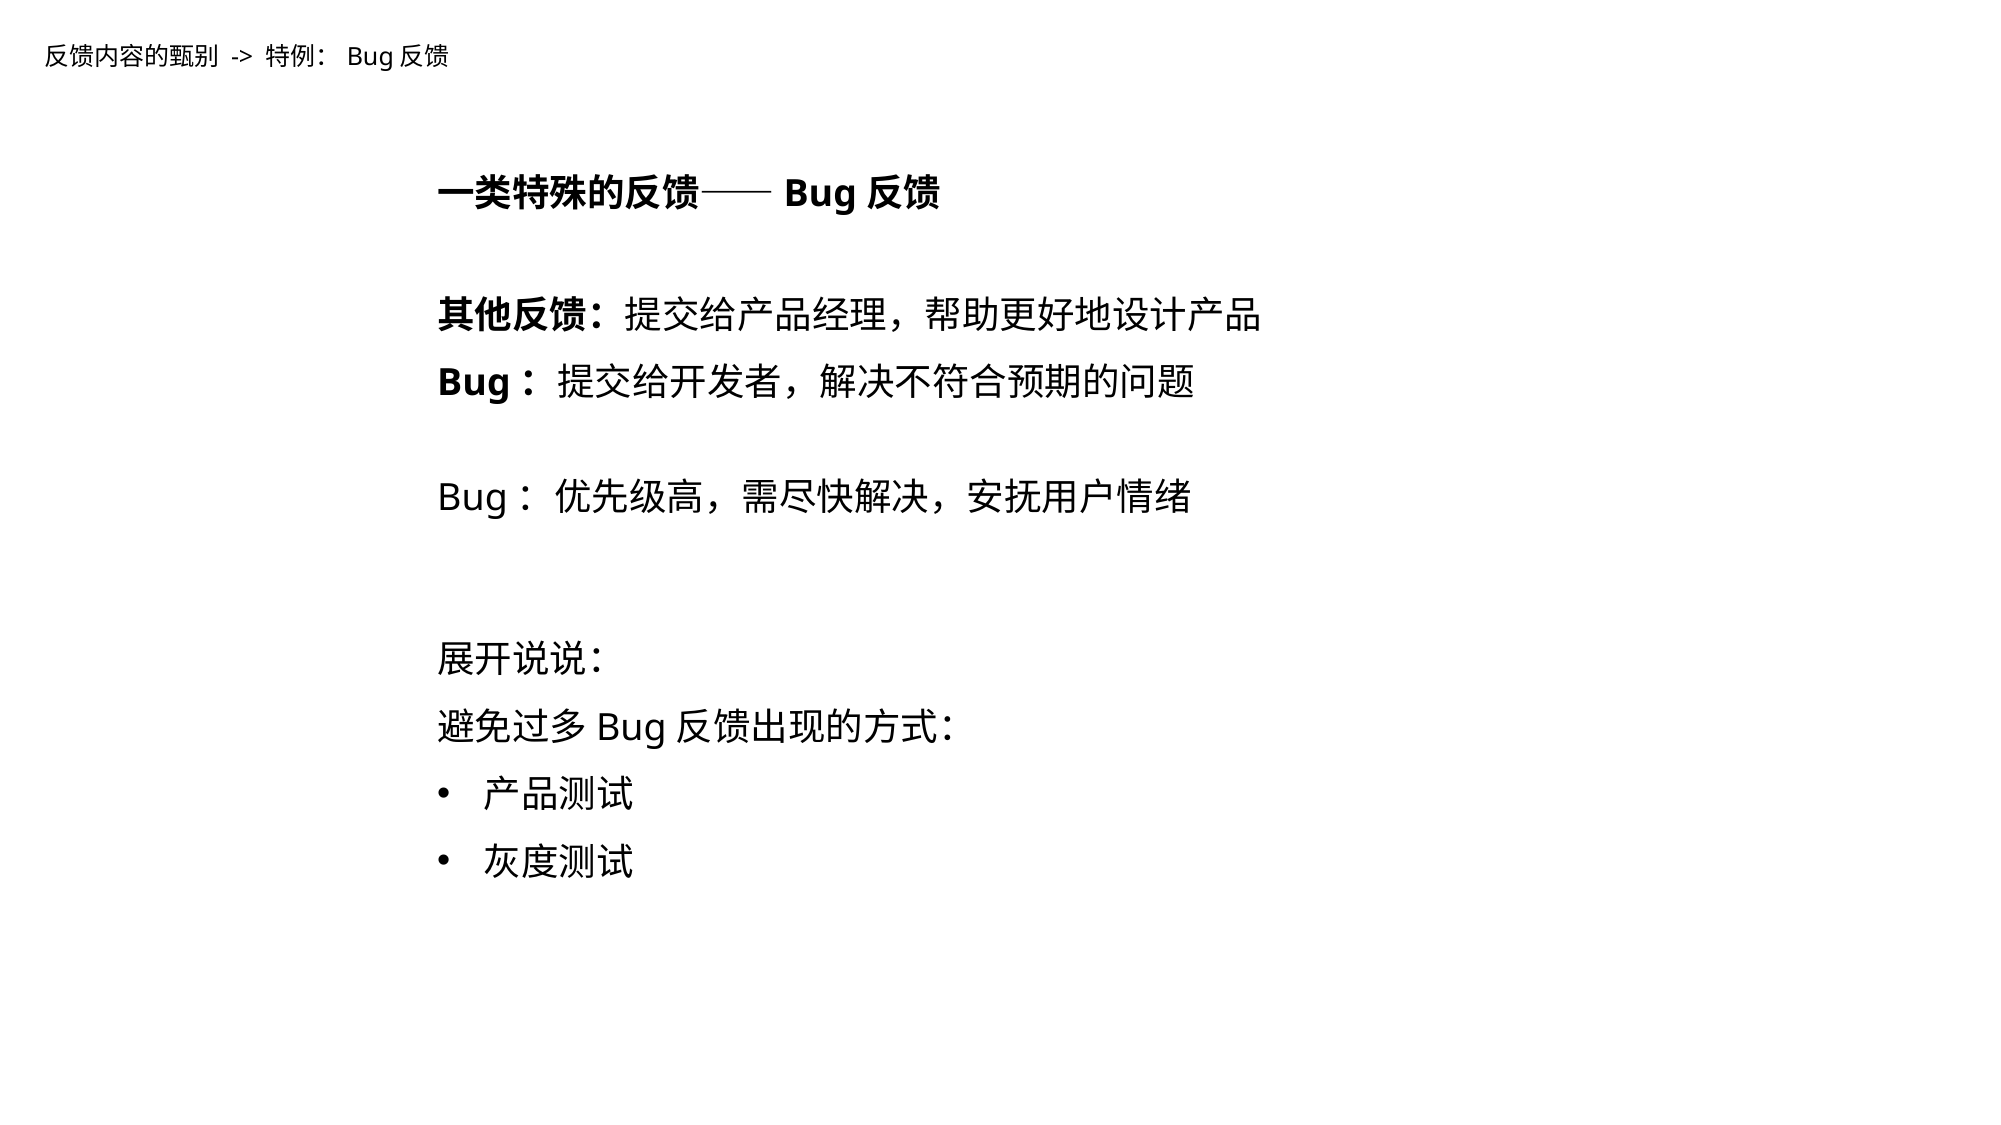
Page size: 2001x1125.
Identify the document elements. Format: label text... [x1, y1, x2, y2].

text_box 一类特殊的反馈——Bug反馈 [422, 139, 1578, 222]
text_box 展开说说： 避免过多Bug反馈出现的方式： 产品测试 灰度测试 [422, 605, 1578, 890]
text_box 反馈内容的甄别 -> 特例：Bug反馈 [29, 17, 1186, 78]
text_box Bug：优先级高，需尽快解决，安抚用户情绪 [422, 443, 1578, 526]
text_box 其他反馈：提交给产品经理，帮助更好地设计产品 Bug：提交给开发者，解决不符合预期的问题 [422, 260, 1578, 411]
